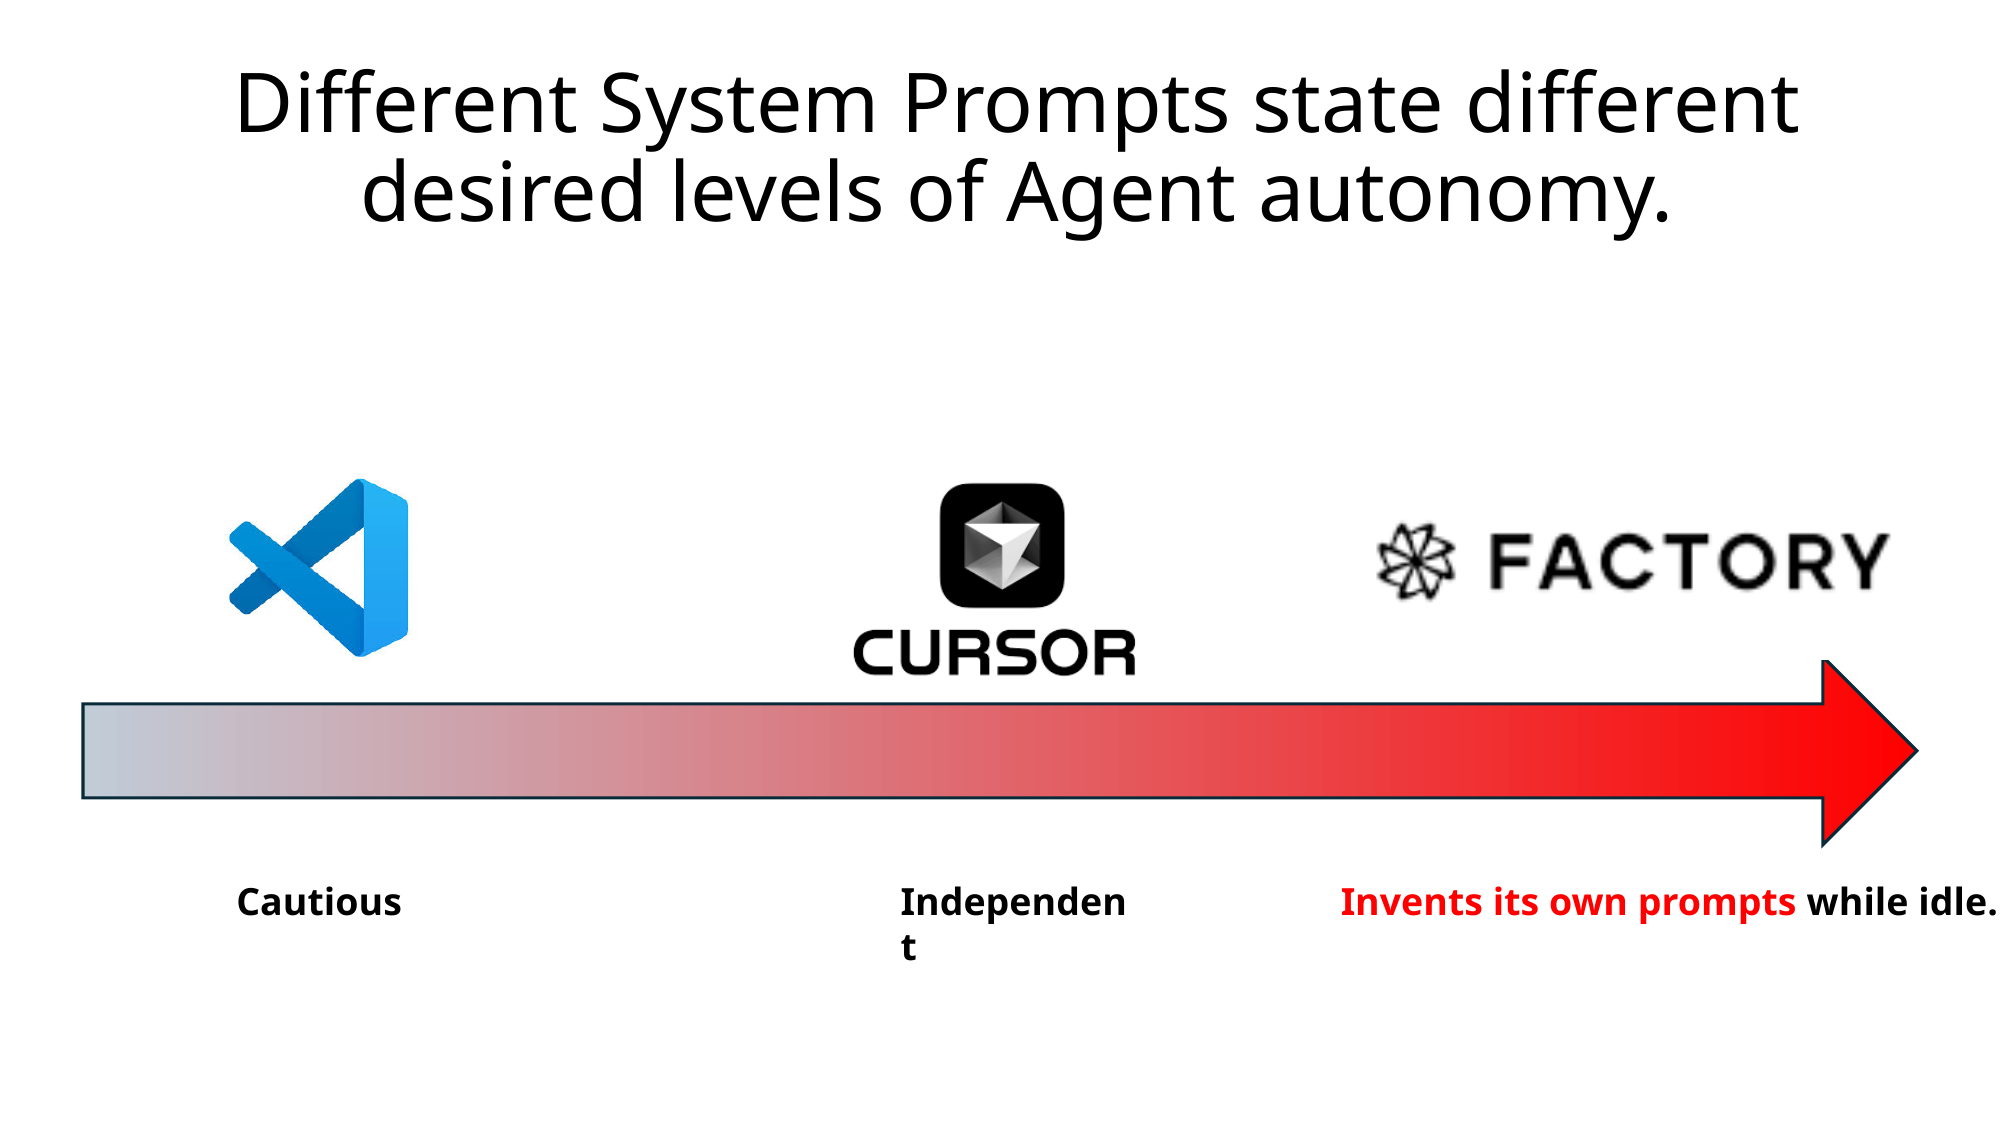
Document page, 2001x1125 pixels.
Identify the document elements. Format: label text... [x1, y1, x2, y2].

text_box Cautious [221, 870, 417, 931]
picture [846, 467, 1143, 687]
text_box [81, 660, 1920, 849]
text_box Invents its own prompts while idle. [1326, 870, 2000, 931]
picture [224, 473, 414, 663]
text_box Independent [885, 870, 1157, 976]
picture [1356, 475, 1914, 660]
title Different System Prompts state different desired levels of Agent autonomy. [155, 19, 1881, 281]
